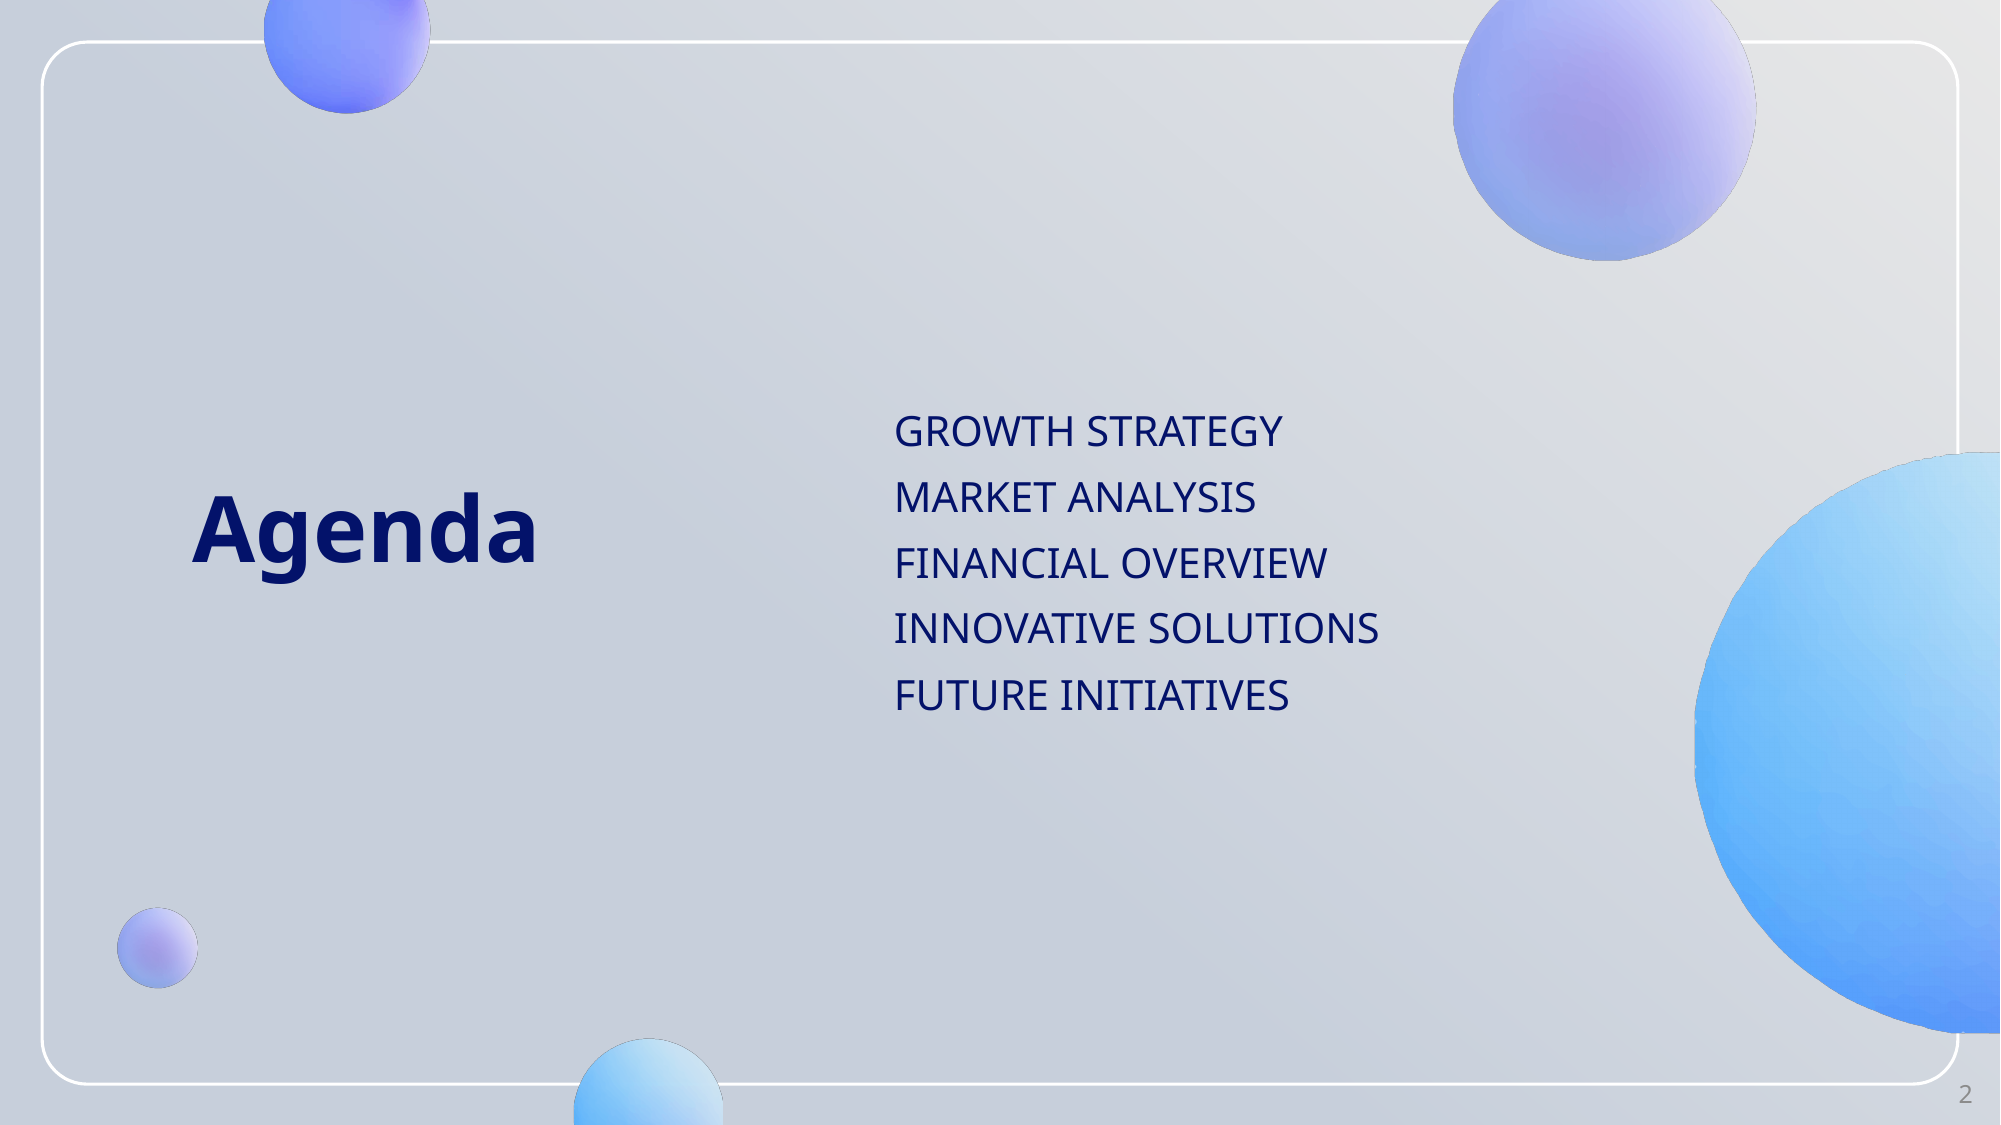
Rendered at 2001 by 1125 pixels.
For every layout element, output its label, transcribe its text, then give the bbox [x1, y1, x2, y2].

list GROWTH STRATEGY MARKET ANALYSIS FINANCIAL OVERVIEW INNOVATIVE SOLUTIONS FUTURE INITIATIVES [878, 322, 1544, 807]
slide_number 2 [1538, 1076, 1988, 1115]
picture [262, 0, 433, 118]
picture [1692, 446, 2000, 1038]
picture [1452, 0, 1760, 264]
picture [117, 907, 199, 989]
title Agenda [176, 139, 819, 927]
picture [573, 1037, 723, 1125]
